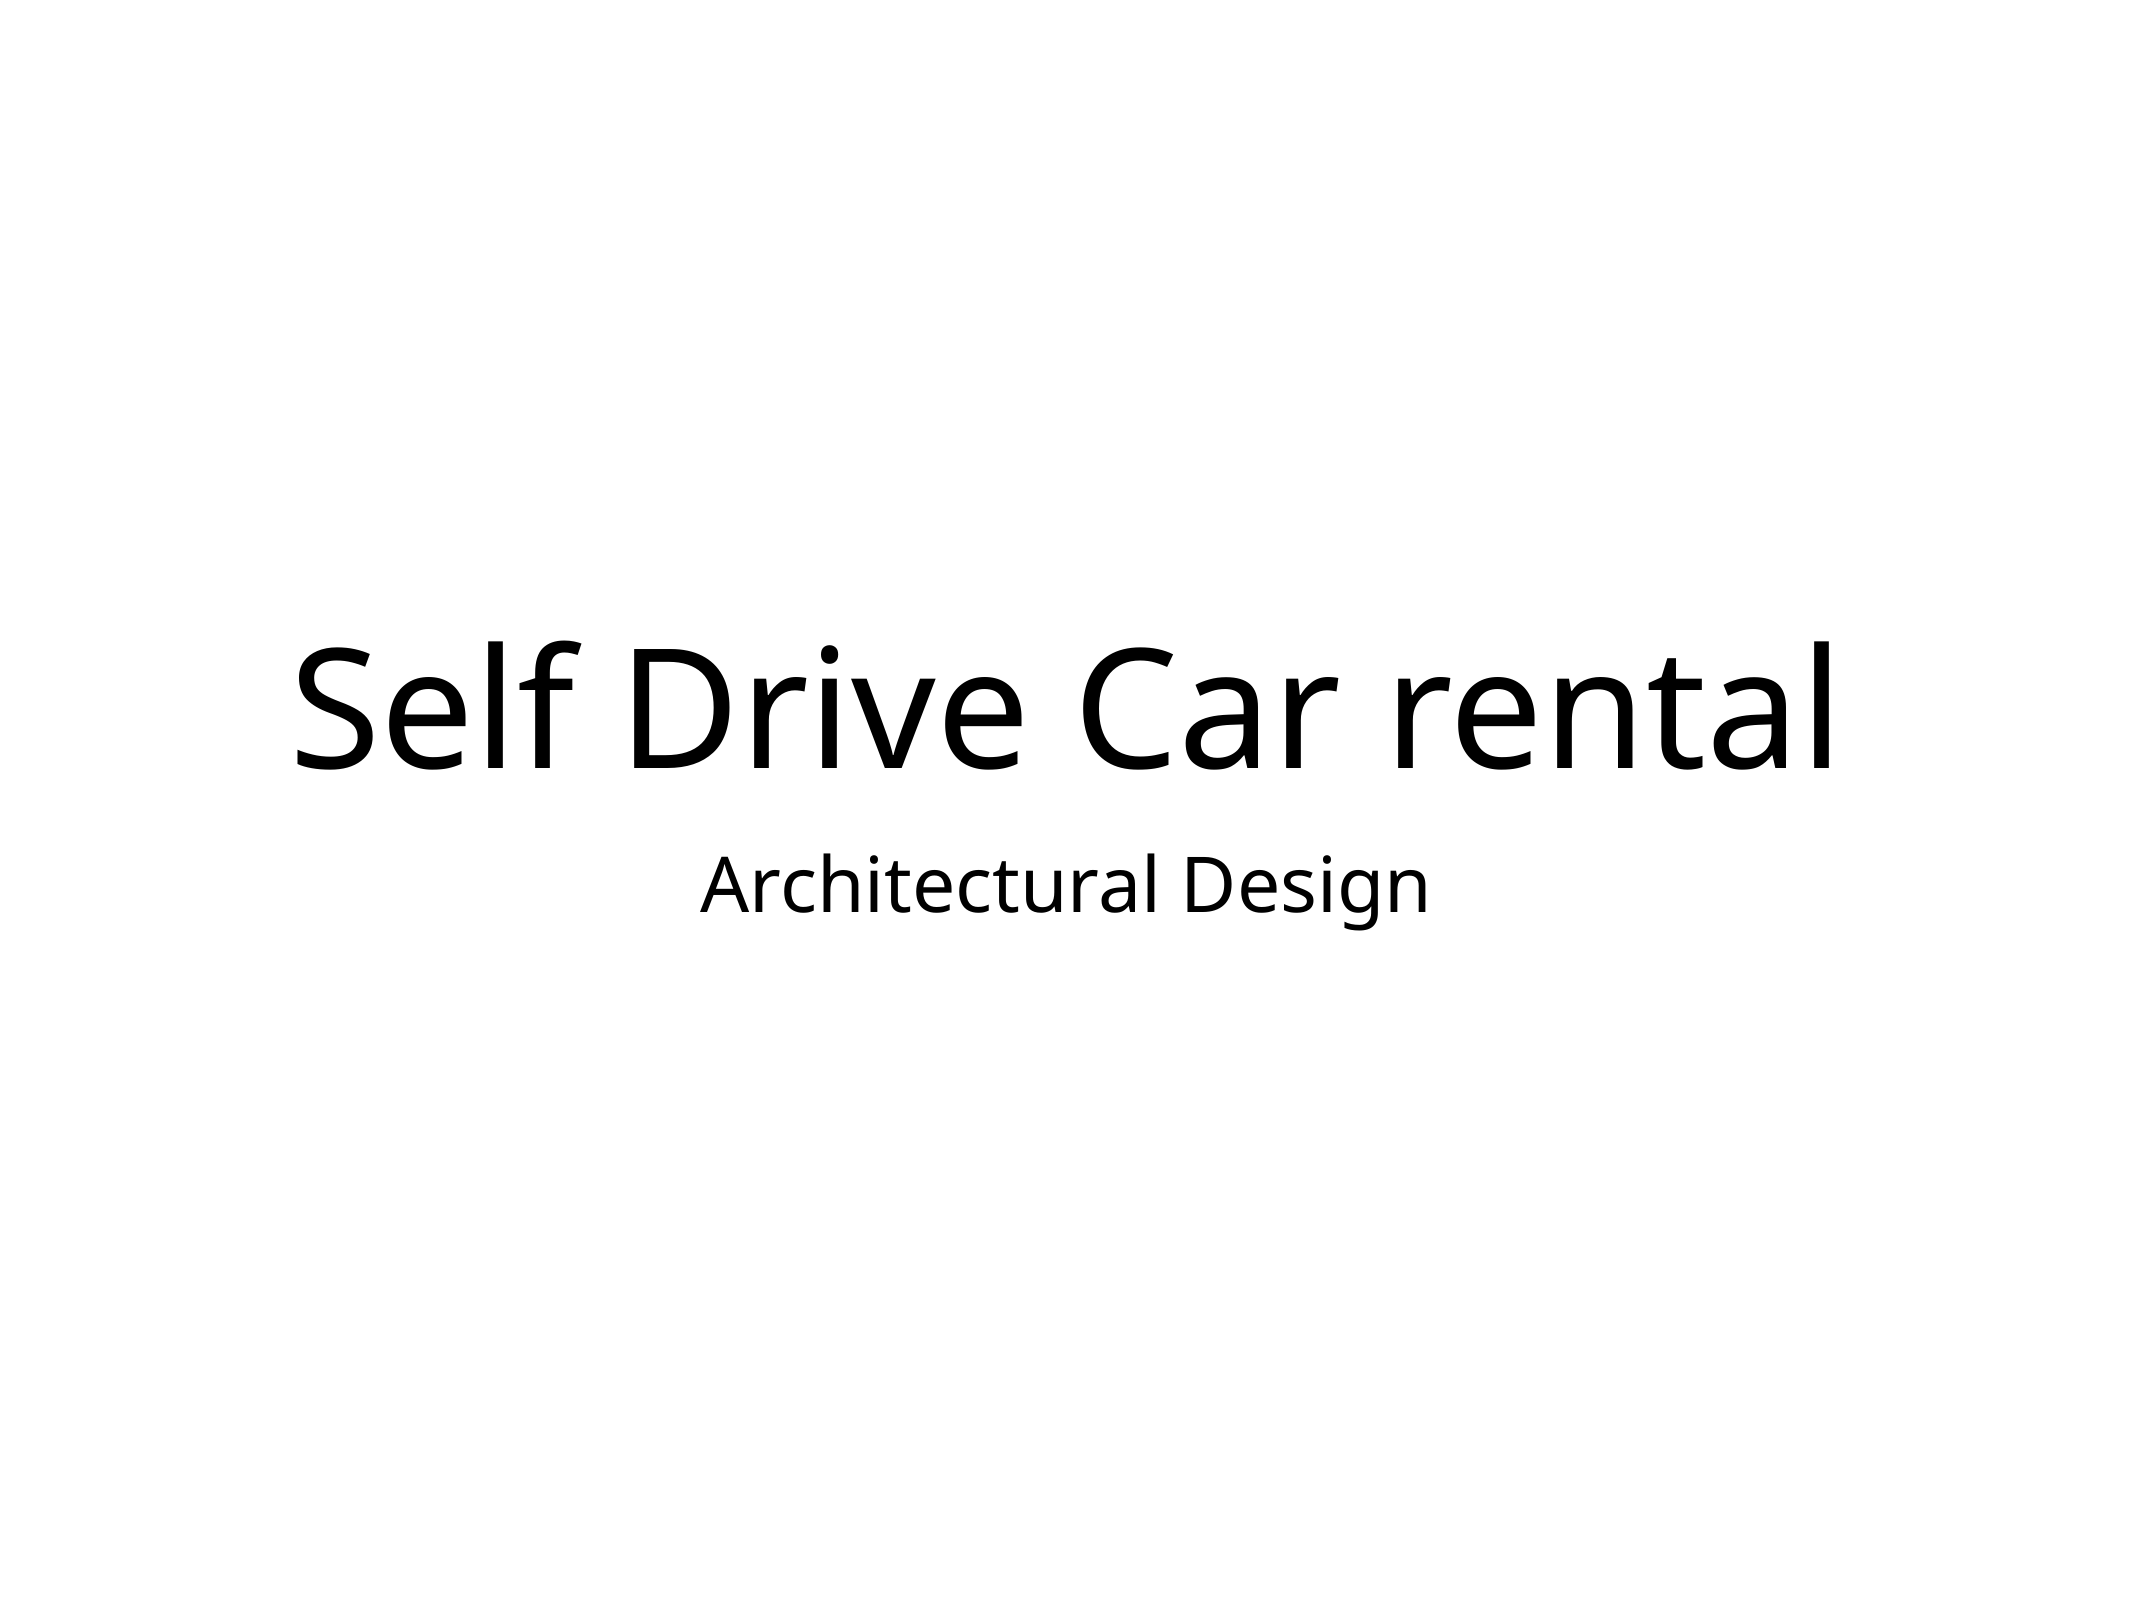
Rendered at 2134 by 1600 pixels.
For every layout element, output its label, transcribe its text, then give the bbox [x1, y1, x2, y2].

subtitle Architectural Design [207, 826, 1926, 1013]
title Self Drive Car rental [207, 268, 1926, 811]
